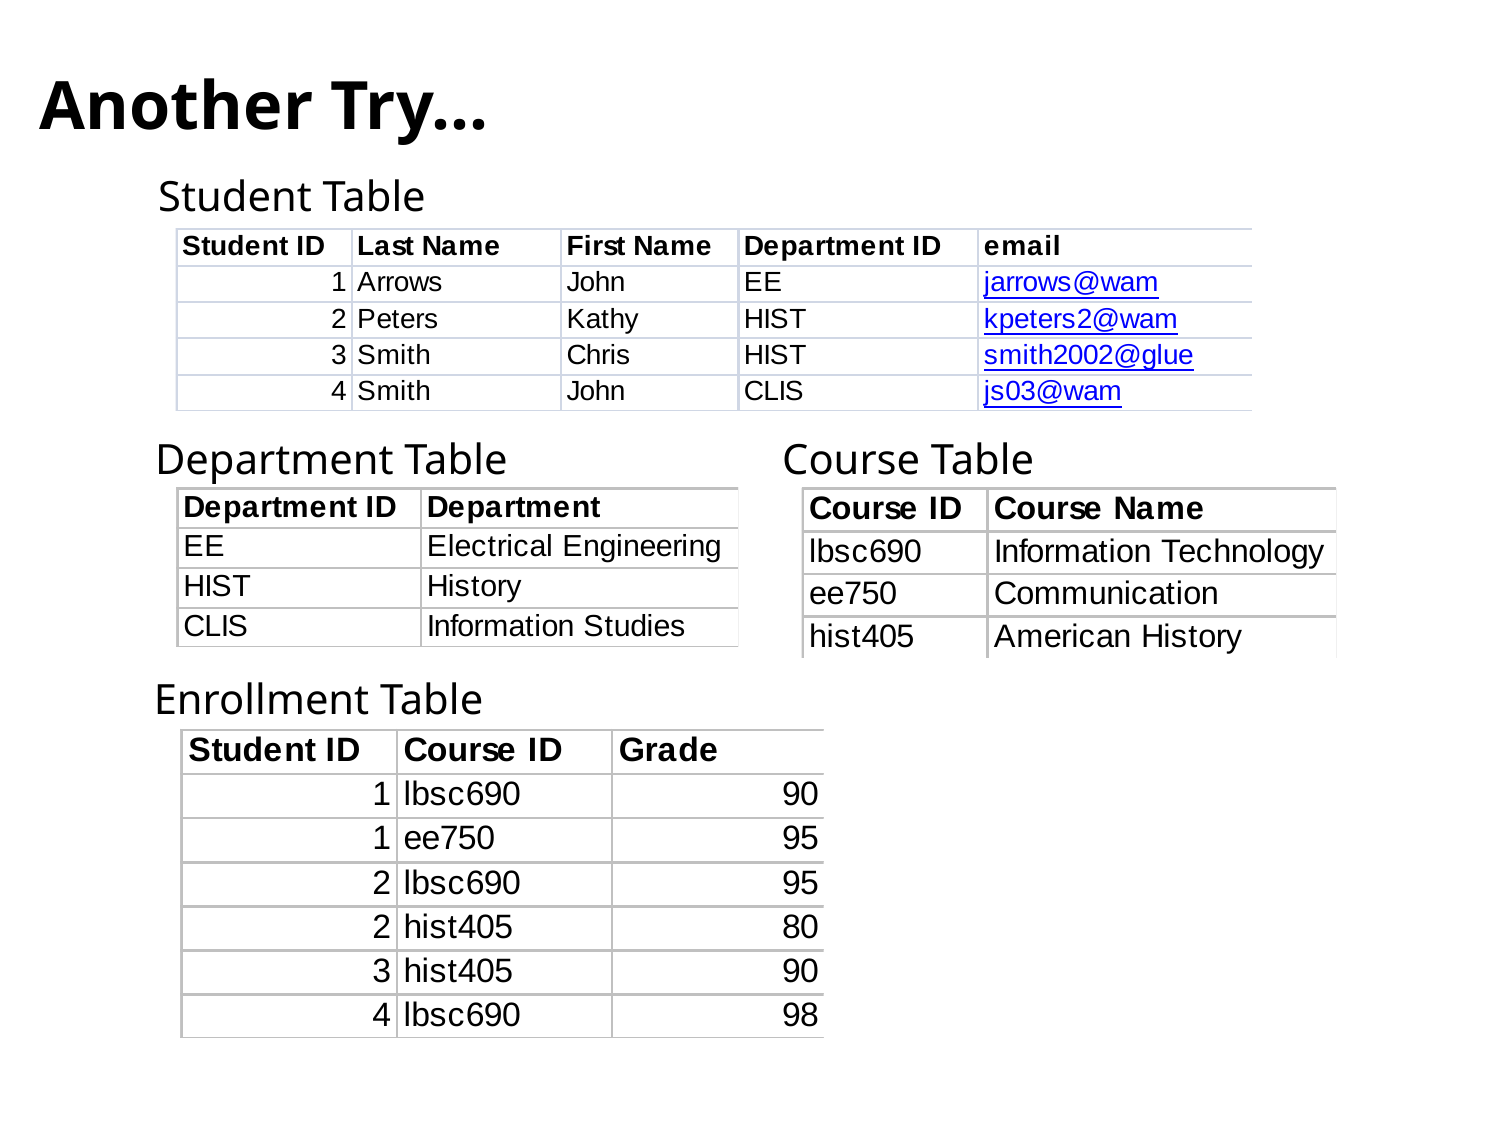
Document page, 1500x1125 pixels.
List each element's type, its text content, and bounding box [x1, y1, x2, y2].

text_box Enrollment Table [139, 665, 499, 731]
title Another Try... [24, 18, 1451, 188]
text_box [180, 728, 827, 1041]
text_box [175, 228, 1255, 413]
text_box Department Table [140, 425, 523, 490]
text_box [175, 486, 741, 649]
text_box Course Table [767, 425, 1049, 490]
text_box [801, 487, 1339, 661]
text_box Student Table [143, 162, 441, 228]
